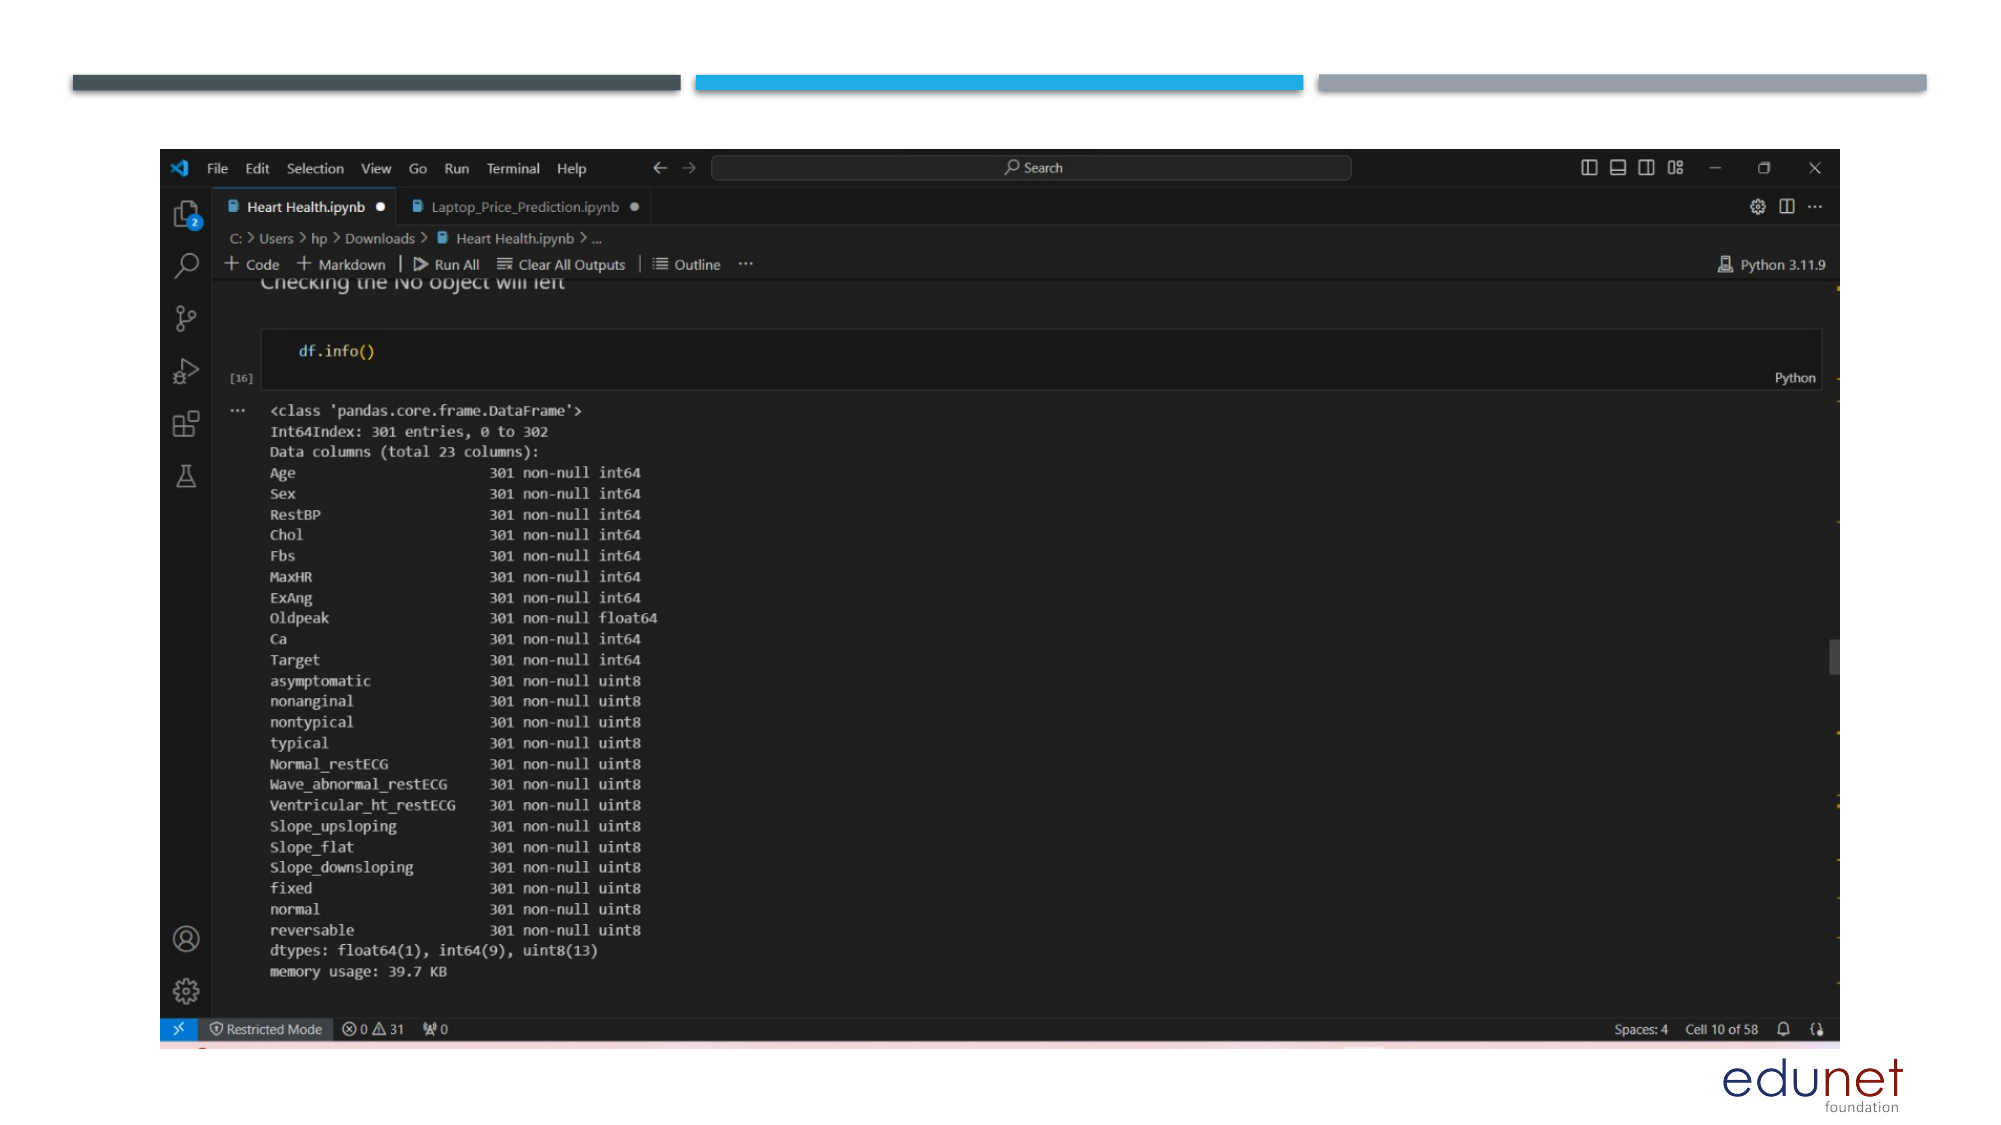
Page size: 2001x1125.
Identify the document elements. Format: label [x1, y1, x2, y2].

picture [1719, 1056, 1905, 1116]
list [160, 148, 1840, 1049]
